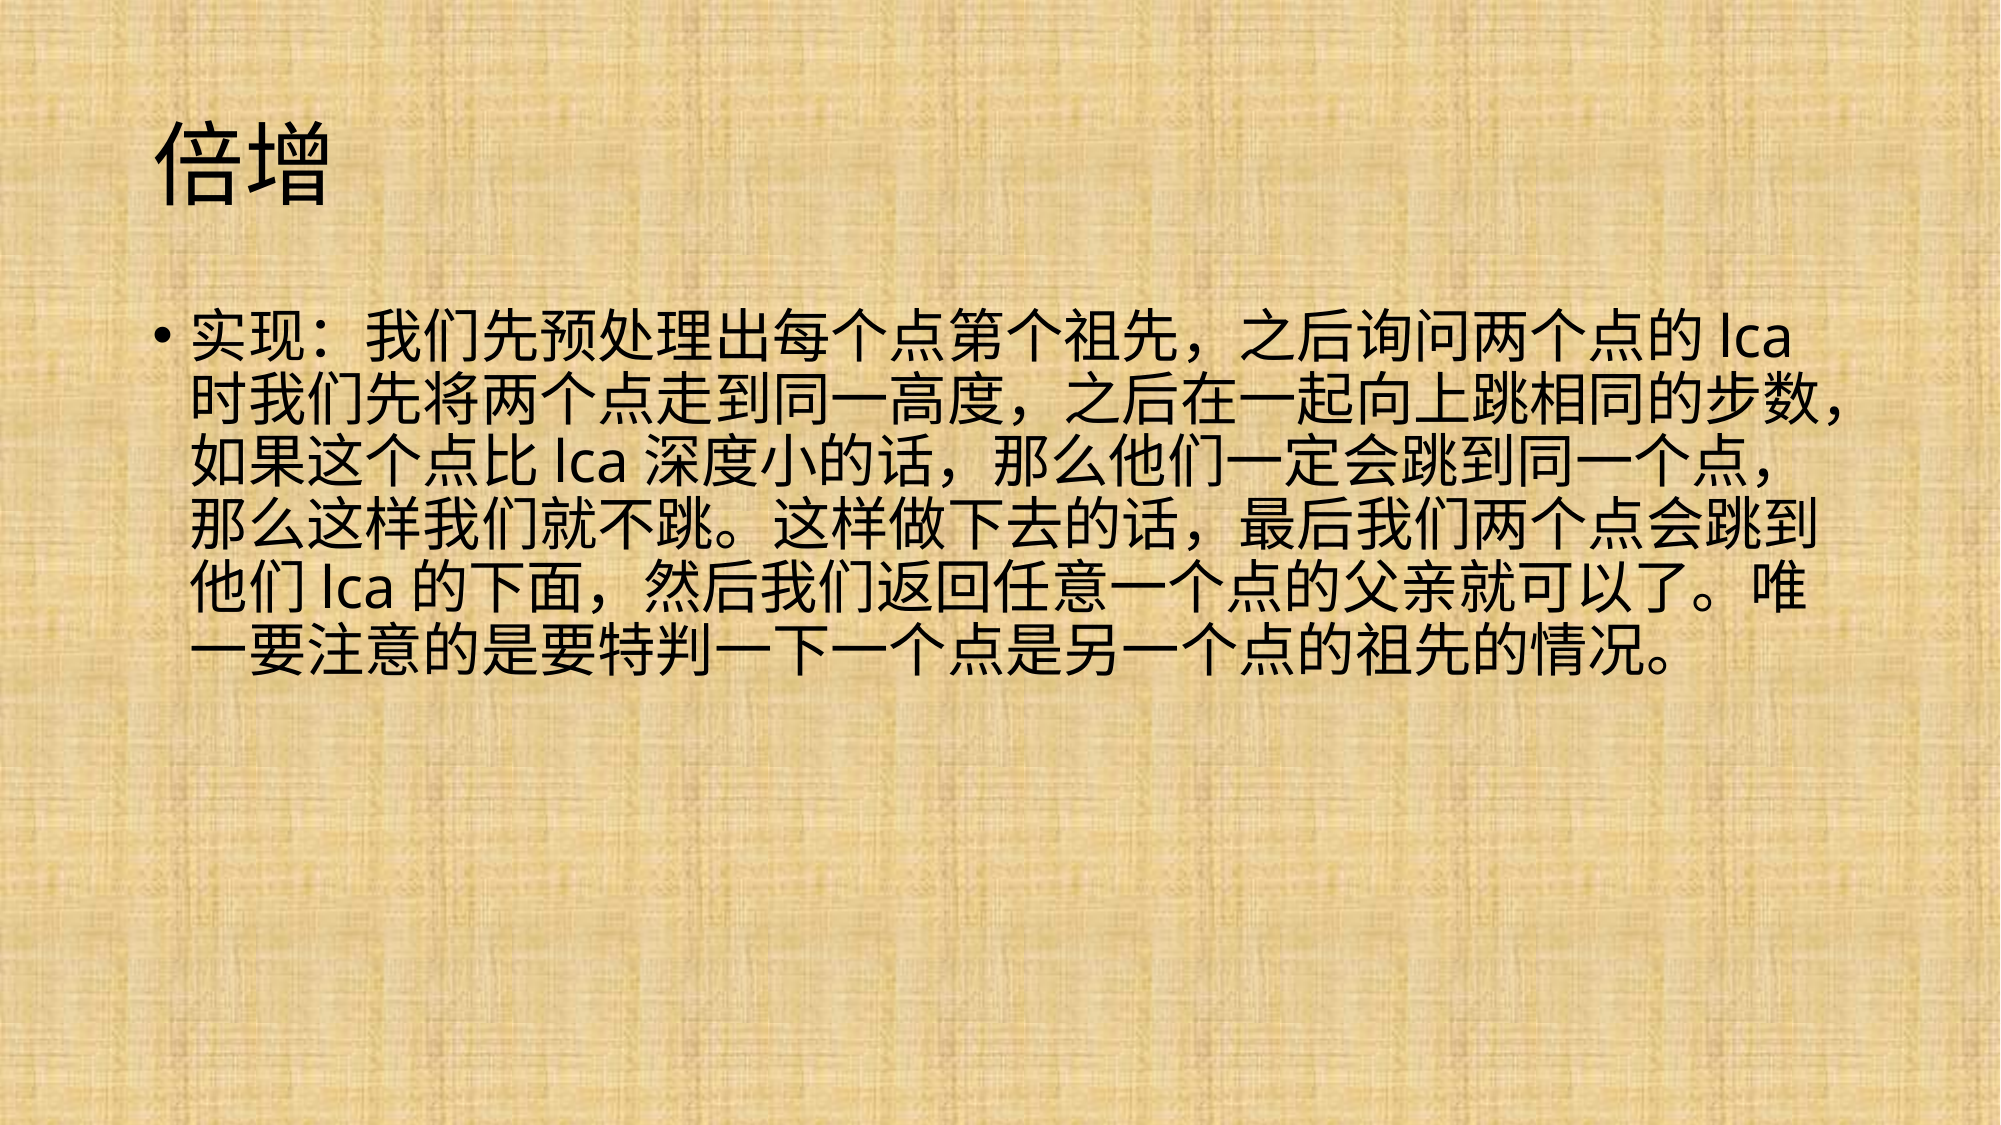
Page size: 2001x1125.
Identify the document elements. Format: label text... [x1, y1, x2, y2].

title 倍增 [137, 59, 1863, 278]
picture [0, 0, 2001, 1125]
